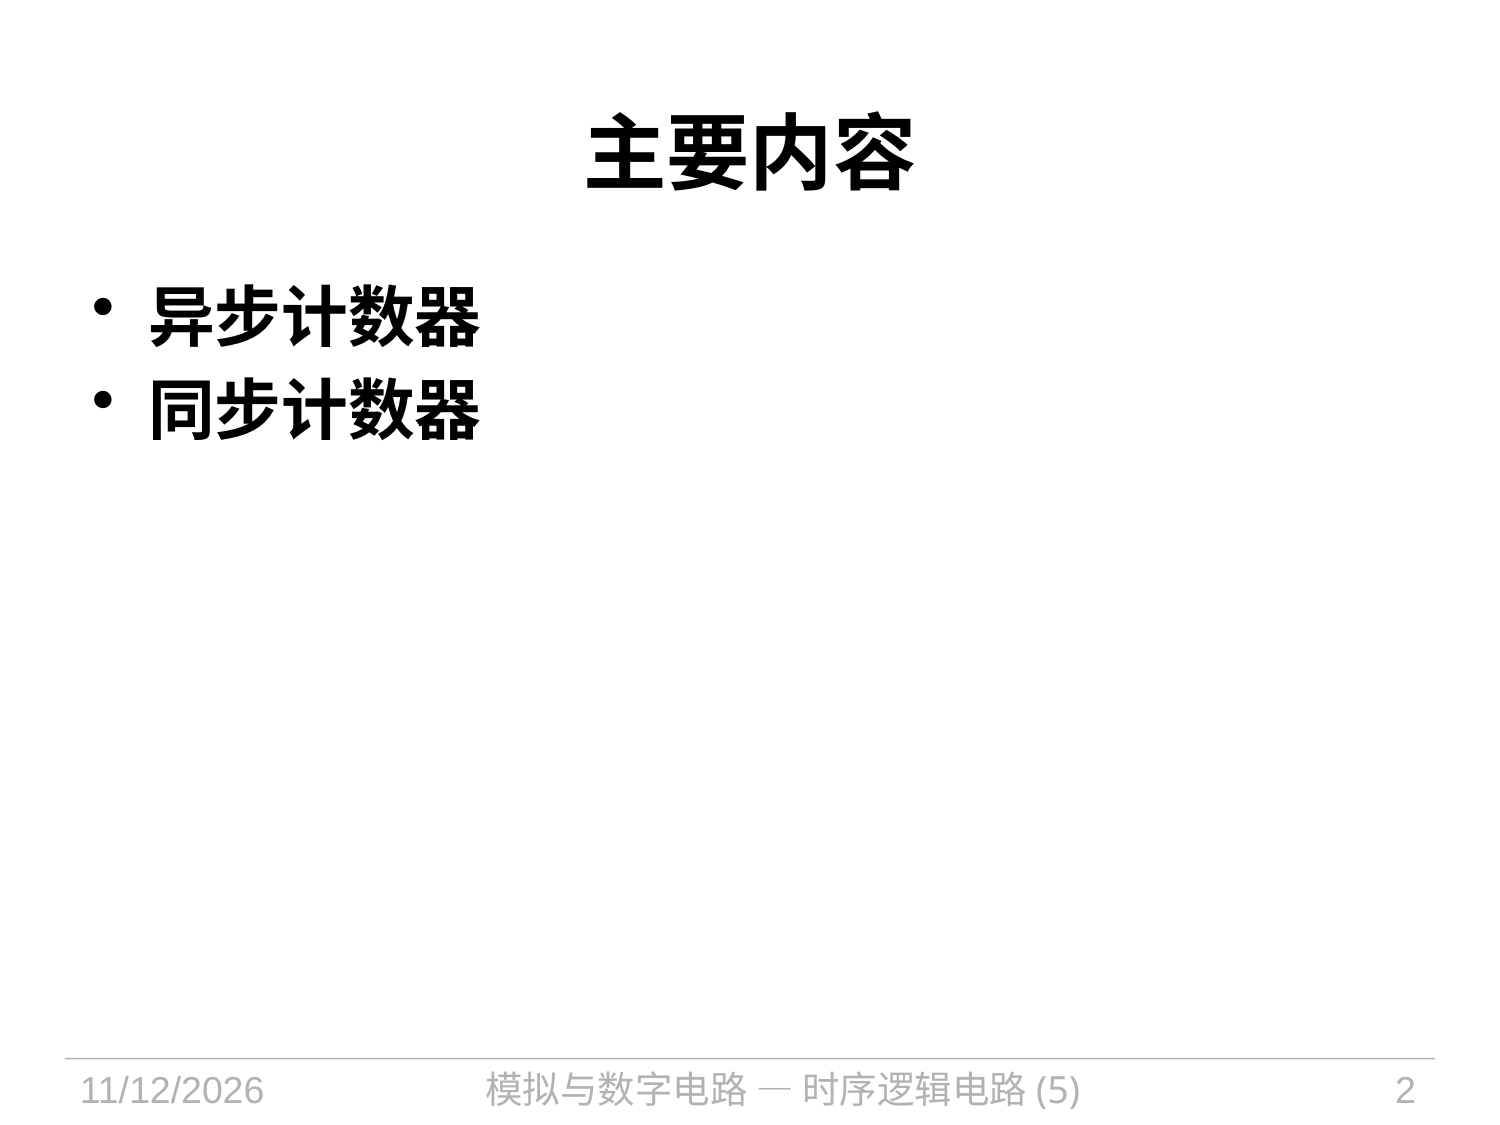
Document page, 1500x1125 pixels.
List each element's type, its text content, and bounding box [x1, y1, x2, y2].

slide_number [64, 1058, 348, 1125]
title 主要内容 [75, 55, 1425, 244]
list 异步计数器 同步计数器 [76, 266, 1412, 1053]
slide_number 2 [1230, 1058, 1431, 1125]
footer 模拟与数字电路 — 时序逻辑电路(5) [359, 1058, 1205, 1125]
